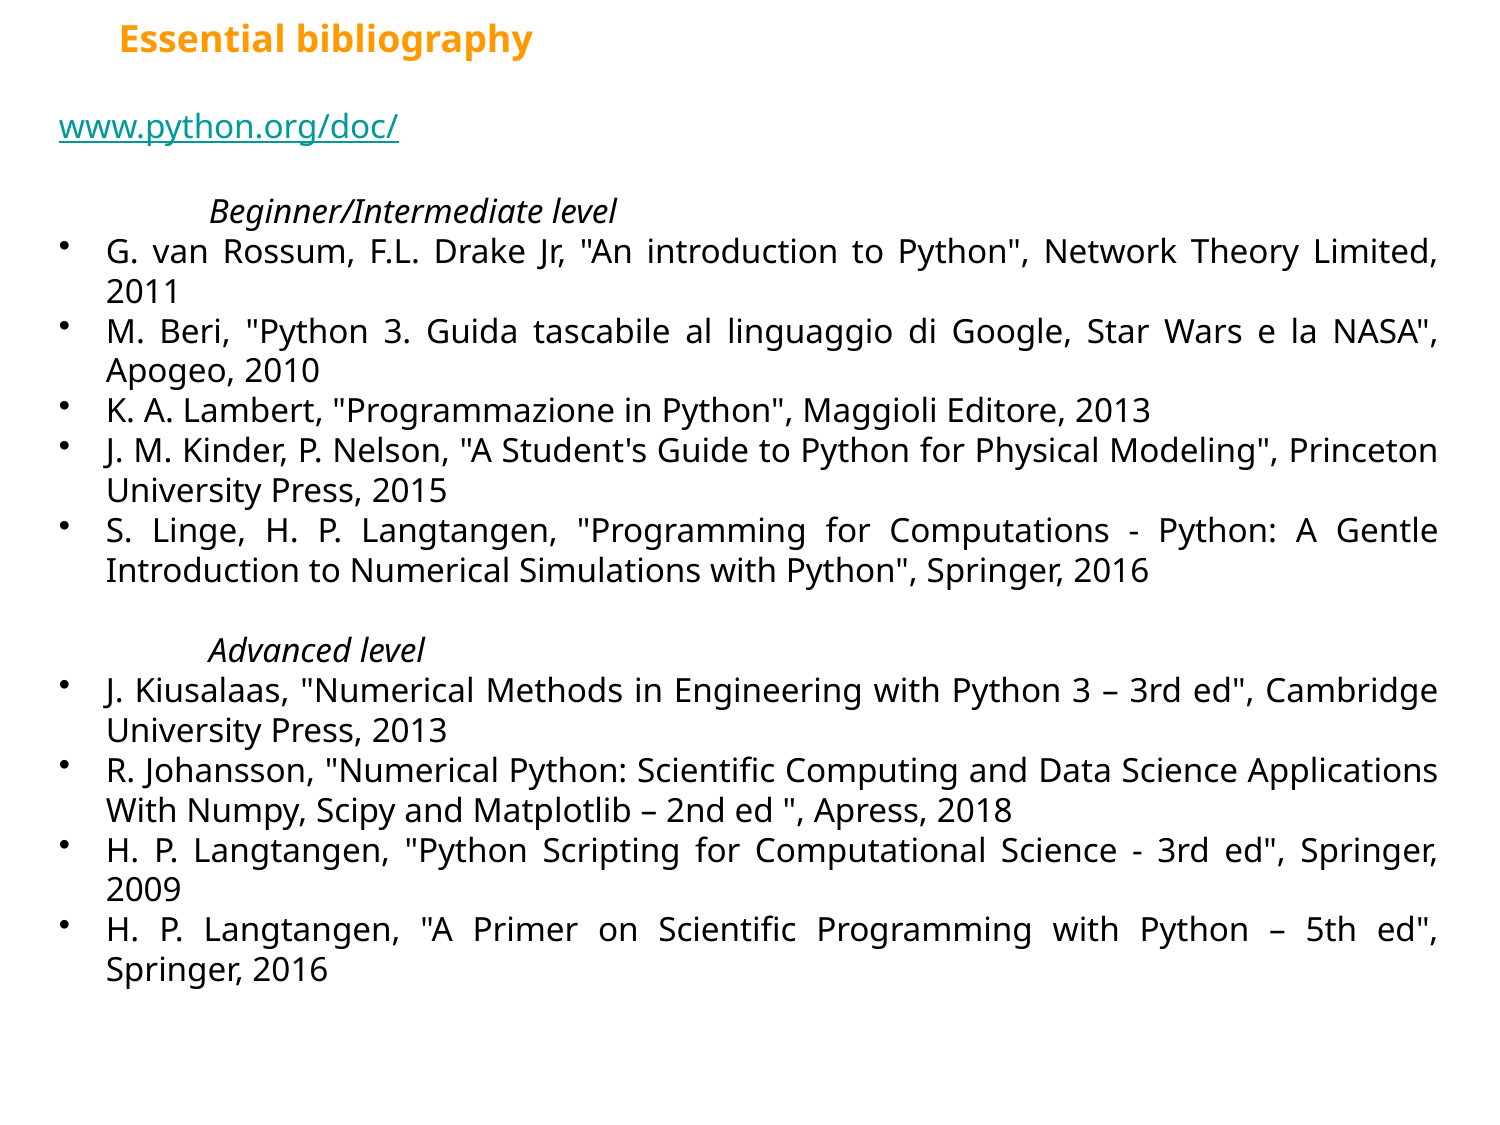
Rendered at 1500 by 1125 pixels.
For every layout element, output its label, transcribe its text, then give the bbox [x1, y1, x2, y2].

text_box Essential bibliography [0, 0, 549, 75]
text_box www.python.org/doc/ Beginner/Intermediate level G. van Rossum, F.L. Drake Jr, "An introduction to Python", Network Theory Limited, 2011 M. Beri, "Python 3. Guida tascabile al linguaggio di Google, Star Wars e la NASA", Apogeo, 2010 K. A. Lambert, "Programmazione in Python", Maggioli Editore, 2013 J. M. Kinder, P. Nelson, "A Student's Guide to Python for Physical Modeling", Princeton University Press, 2015 S. Linge, H. P. Langtangen, "Programming for Computations - Python: A Gentle Introduction to Numerical Simulations with Python", Springer, 2016 Advanced level J. Kiusalaas, "Numerical Methods in Engineering with Python 3 – 3rd ed", Cambridge University Press, 2013 R. Johansson, "Numerical Python: Scientific Computing and Data Science Applications With Numpy, Scipy and Matplotlib – 2nd ed ", Apress, 2018 H. P. Langtangen, "Python Scripting for Computational Science - 3rd ed", Springer, 2009 H. P. Langtangen, "A Primer on Scientific Programming with Python – 5th ed", Springer, 2016 [0, 90, 1500, 637]
